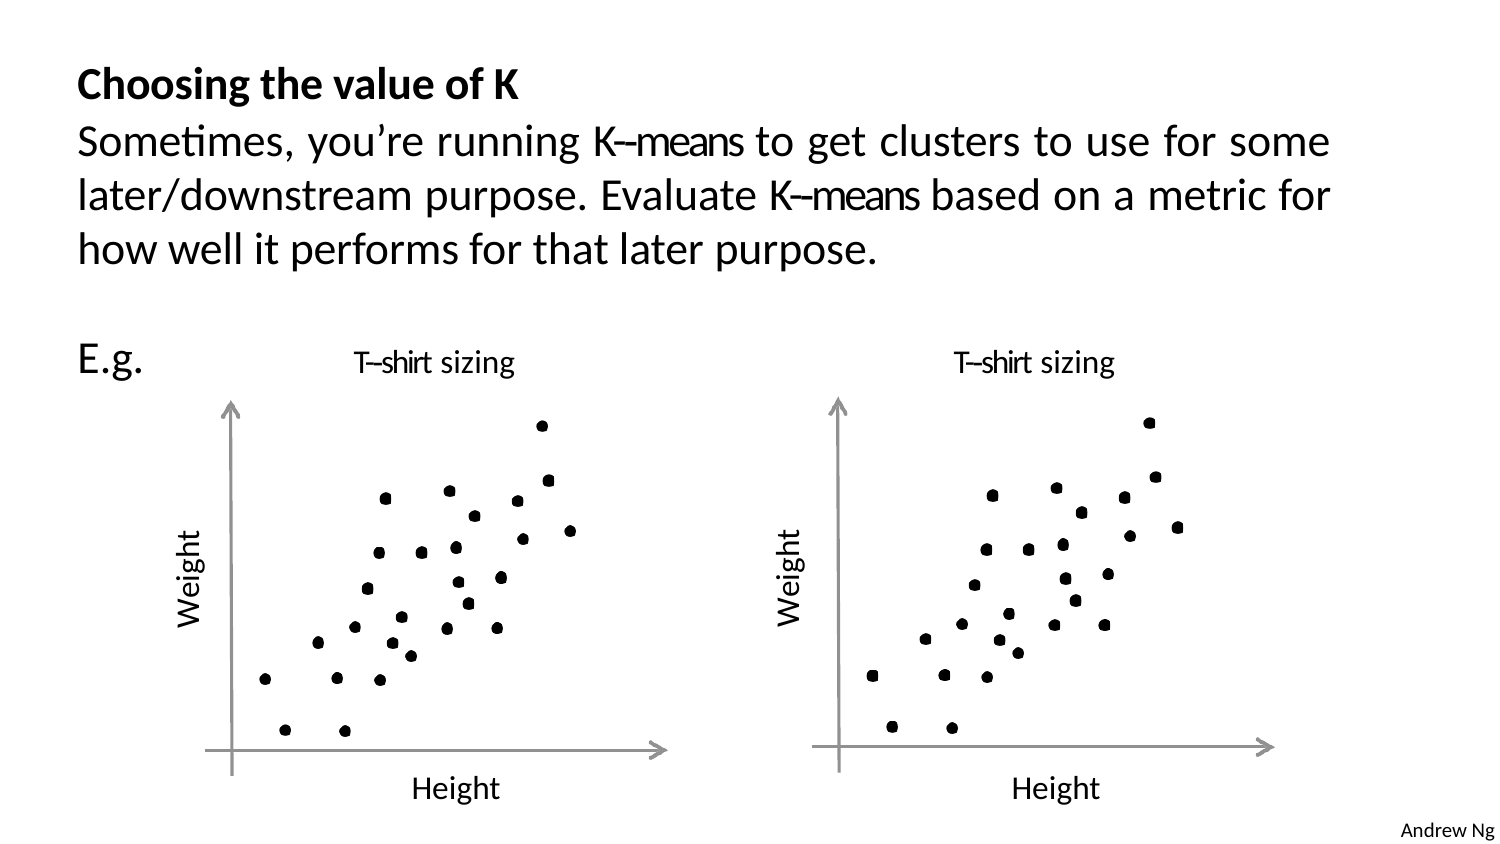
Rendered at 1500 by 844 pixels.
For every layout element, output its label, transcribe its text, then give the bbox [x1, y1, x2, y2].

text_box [811, 396, 1276, 774]
text_box Height [409, 785, 504, 807]
text_box Weight [165, 527, 199, 631]
text_box T-­‐shirt sizing [951, 338, 1126, 380]
text_box E.g. [75, 325, 147, 383]
text_box Weight [765, 527, 806, 630]
text_box T-­‐shirt sizing [351, 338, 526, 381]
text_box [204, 399, 669, 777]
footer Andrew Ng [1398, 815, 1498, 844]
title Choosing the value of K Sometimes, you’re running K-­‐means to get clusters to use for some later/downstream purpose. Evaluate K-­‐means based on a metric for how well it performs for that later purpose. [75, 52, 1344, 274]
text_box Height [1009, 781, 1104, 806]
